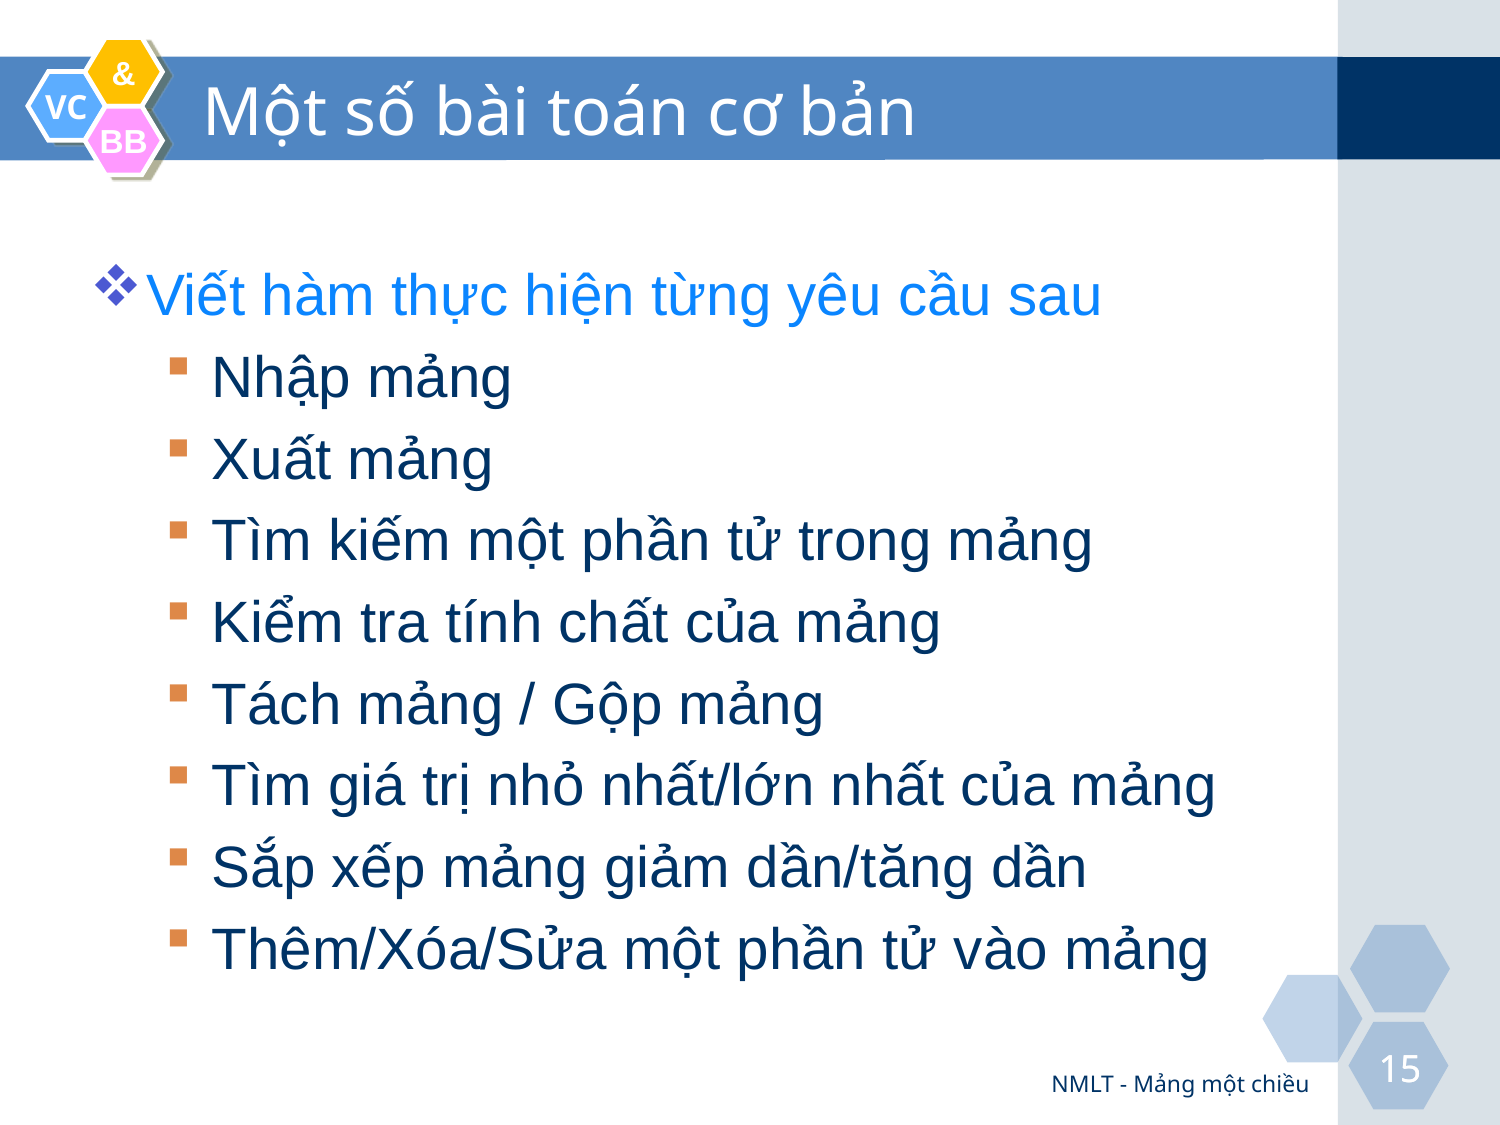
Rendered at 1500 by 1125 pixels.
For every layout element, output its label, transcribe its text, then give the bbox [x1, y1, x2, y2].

title Một số bài toán cơ bản [187, 62, 1288, 155]
footer NMLT - Mảng một chiều [849, 1062, 1326, 1101]
list Viết hàm thực hiện từng yêu cầu sau Nhập mảng Xuất mảng Tìm kiếm một phần tử trong mảng Kiểm tra tính chất của mảng Tách mảng / Gộp mảng Tìm giá trị nhỏ nhất/lớn nhất của mảng Sắp xếp mảng giảm dần/tăng dần Thêm/Xóa/Sửa một phần tử vào mảng [75, 249, 1425, 1038]
